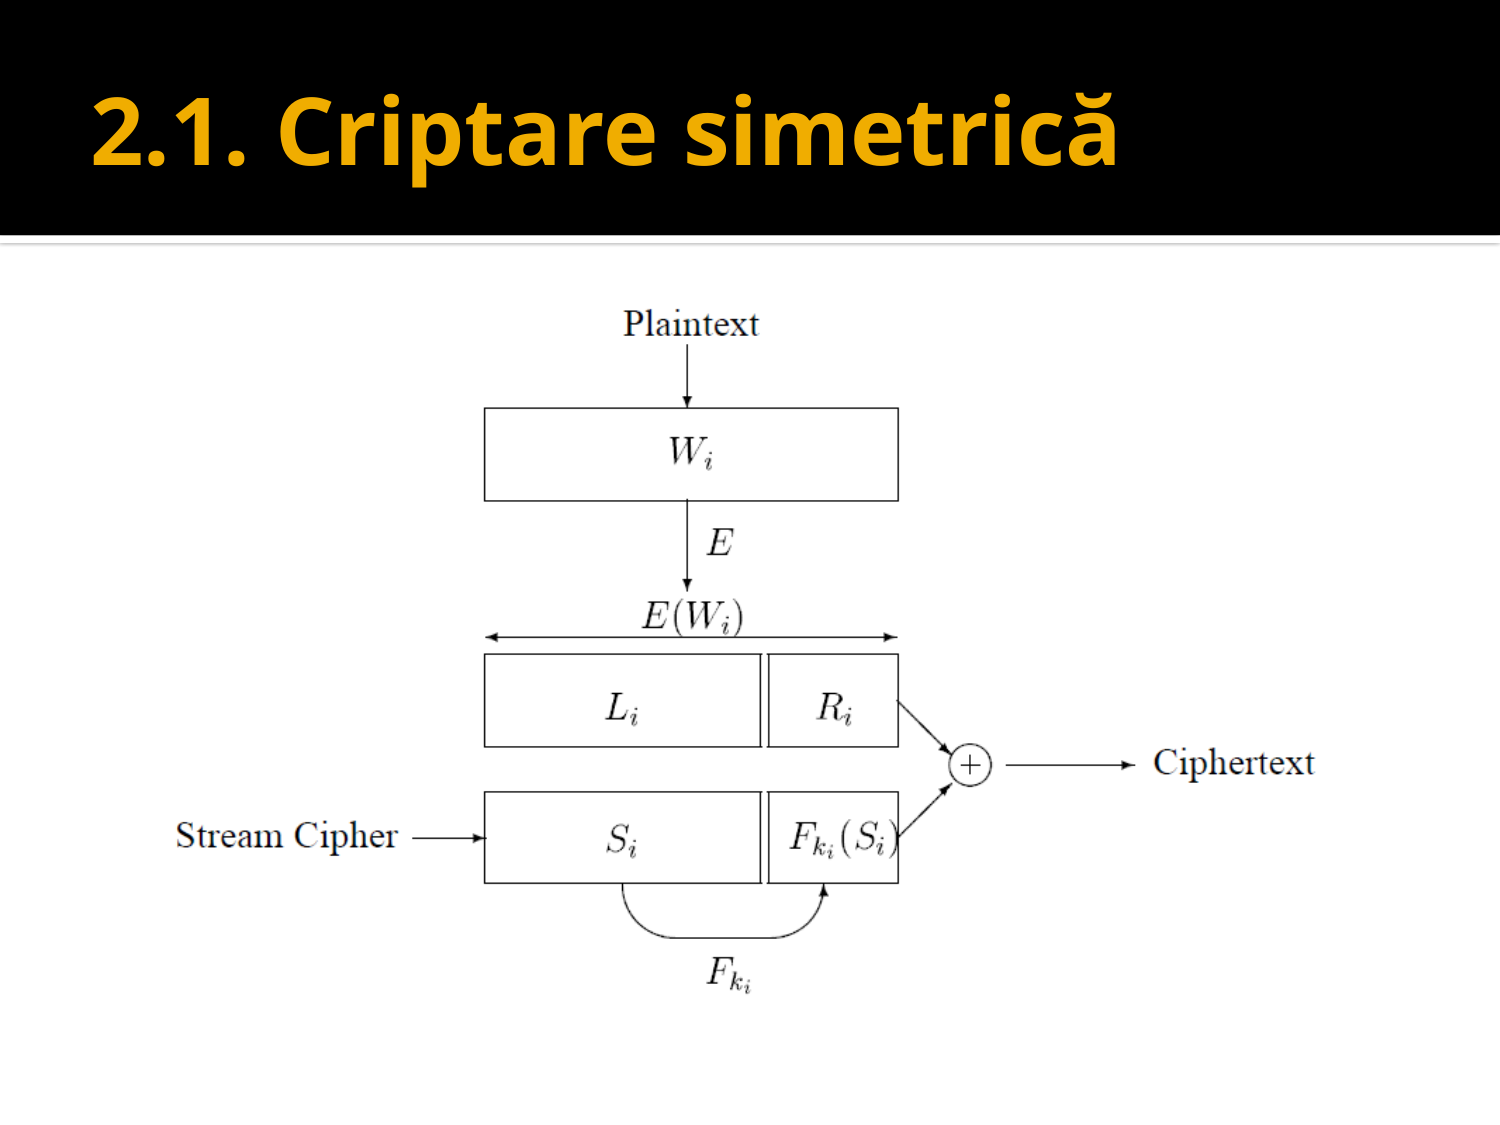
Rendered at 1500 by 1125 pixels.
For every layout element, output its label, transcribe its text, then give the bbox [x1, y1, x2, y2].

title 2.1. Criptare simetrică [75, 25, 1425, 231]
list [79, 291, 1421, 1050]
